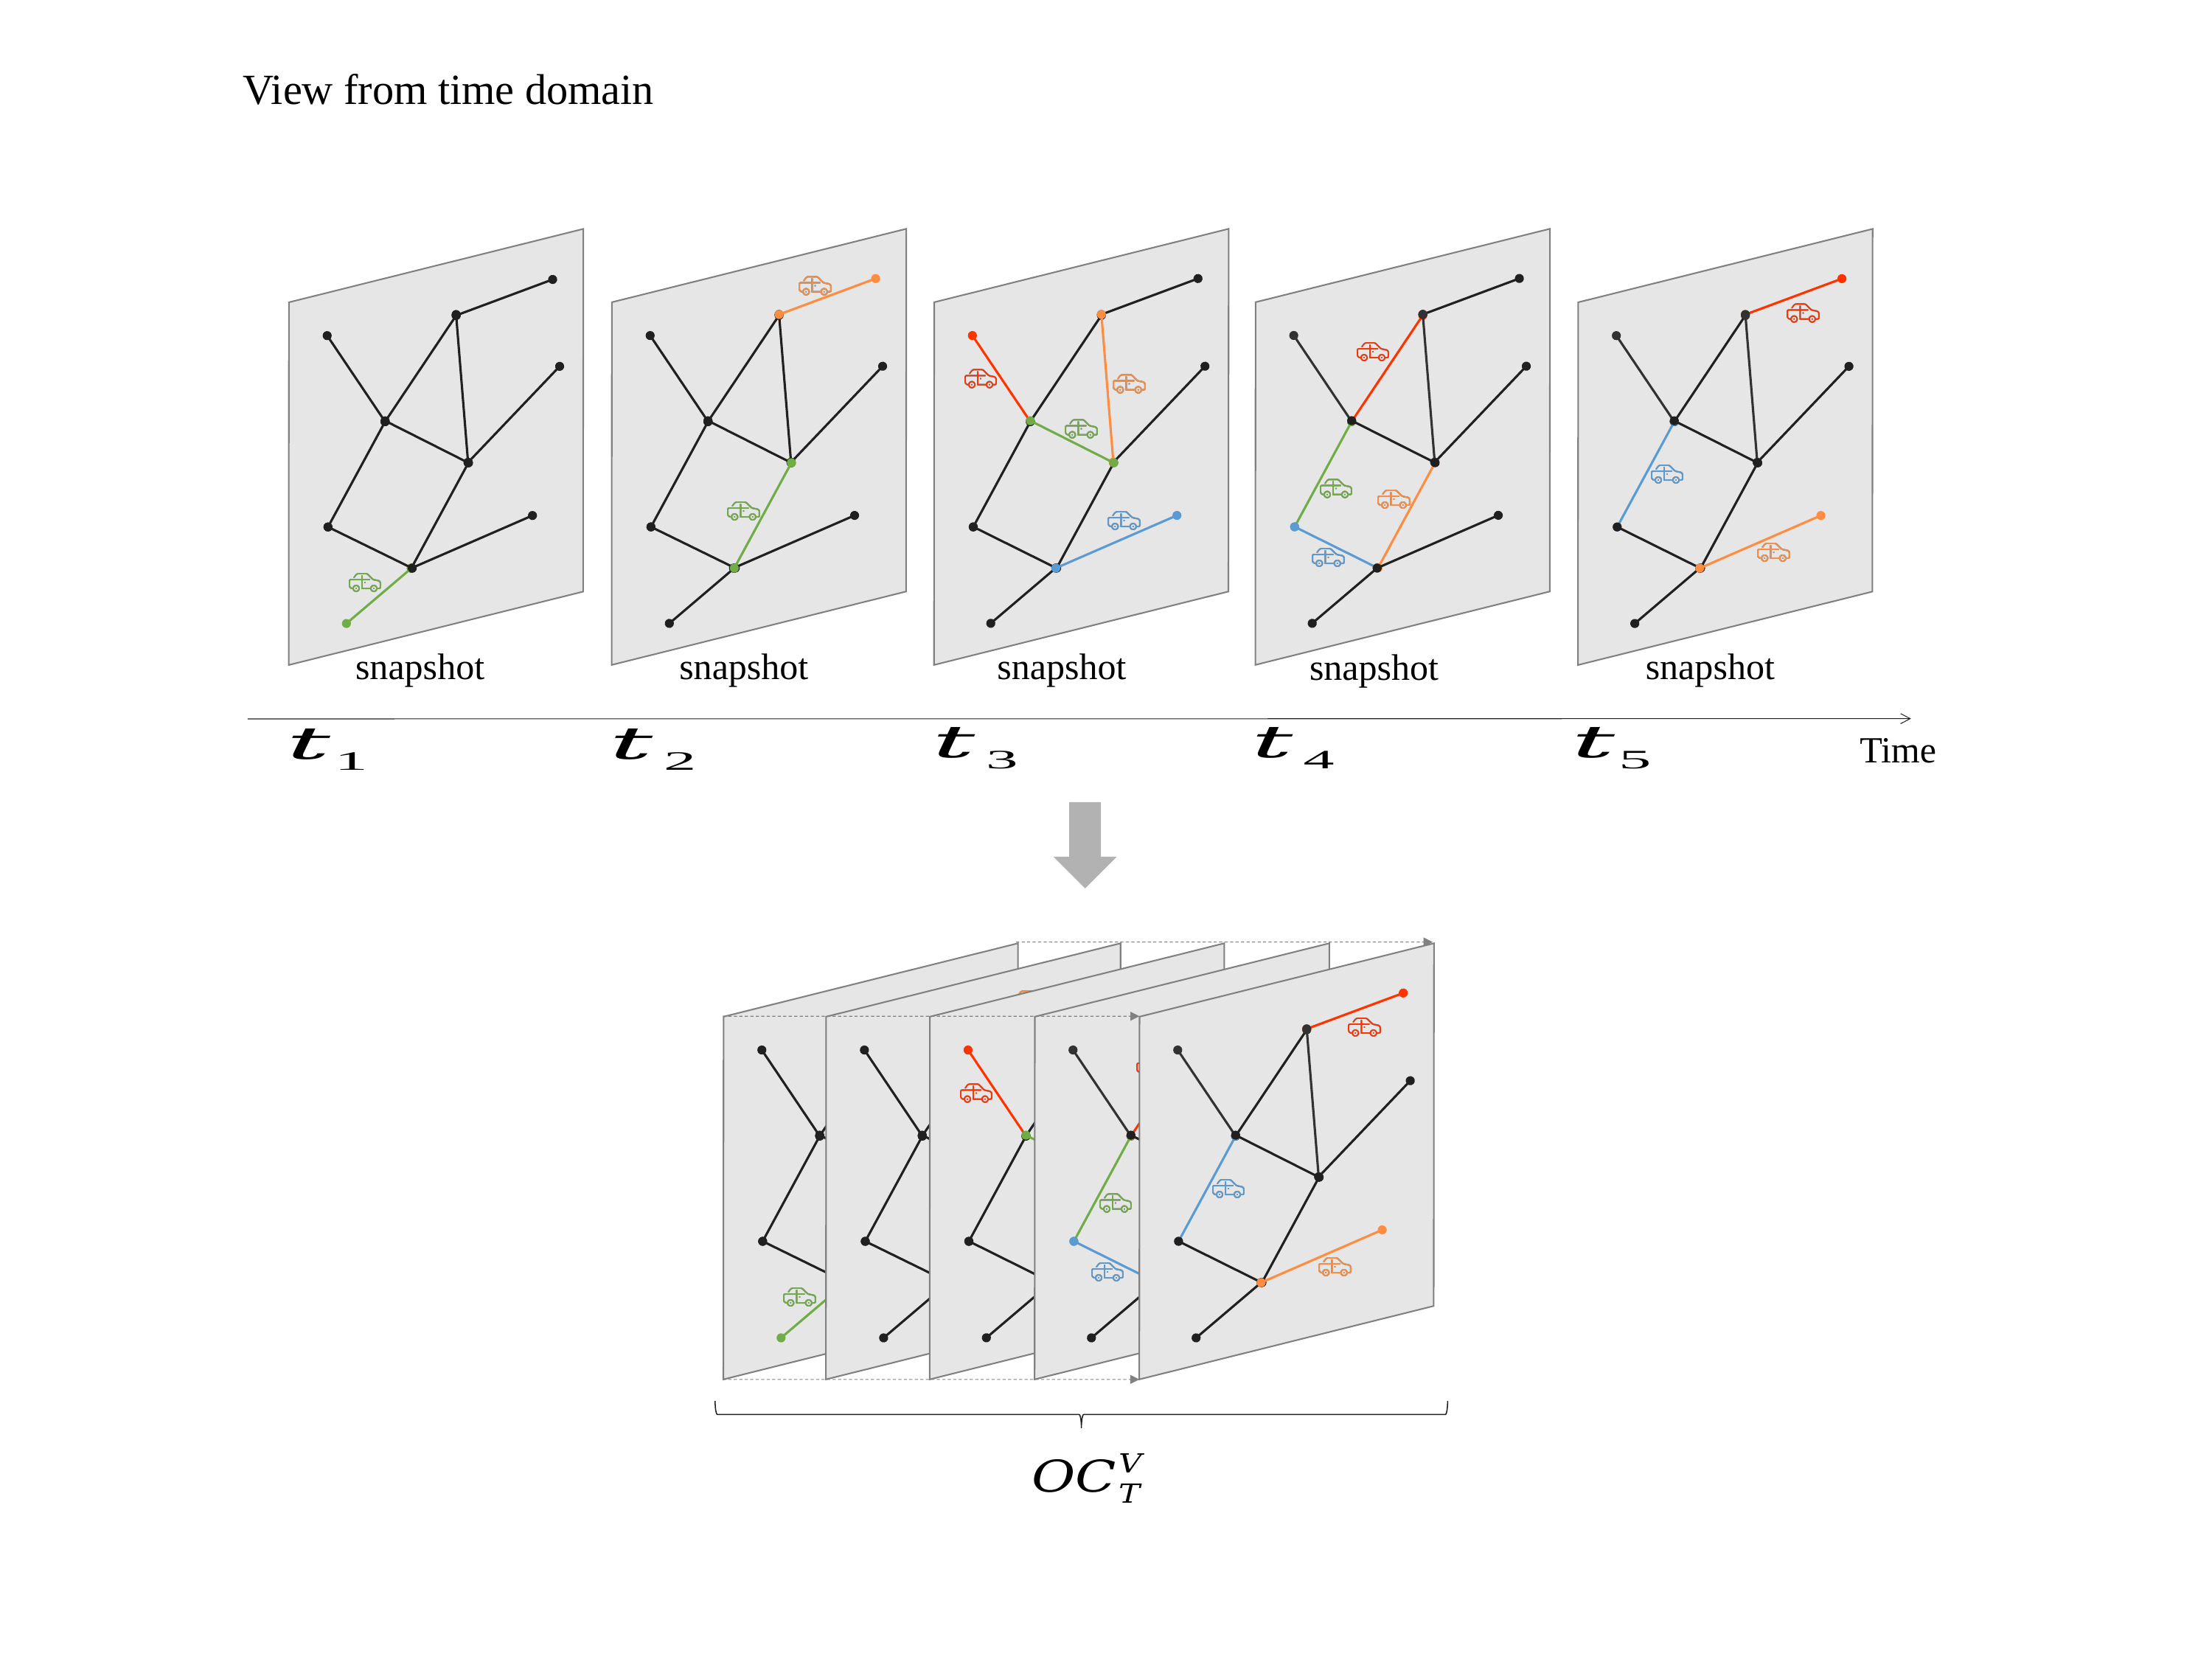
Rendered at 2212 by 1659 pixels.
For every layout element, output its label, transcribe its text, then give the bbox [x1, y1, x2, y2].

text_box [240, 269, 1970, 1509]
text_box View from time domain [232, 55, 816, 119]
